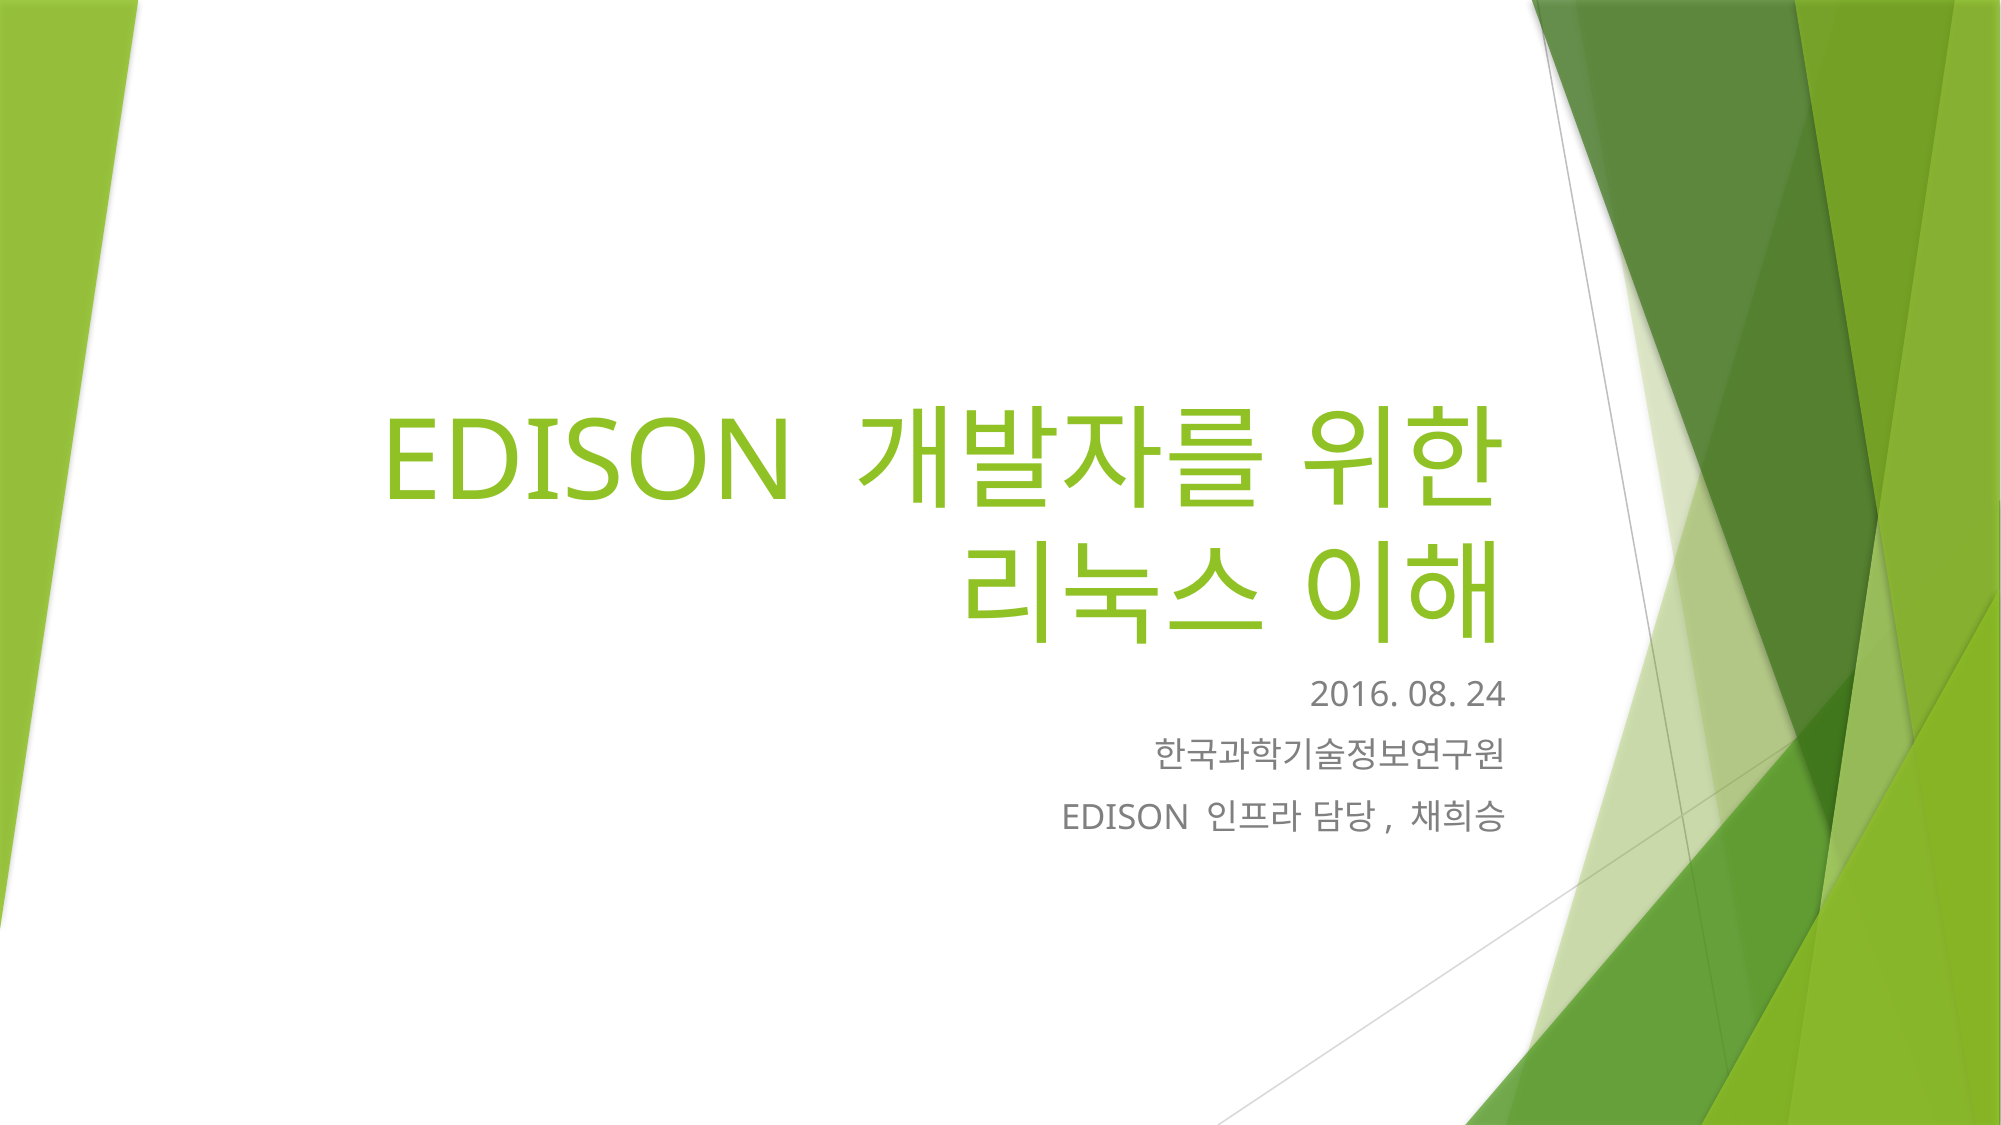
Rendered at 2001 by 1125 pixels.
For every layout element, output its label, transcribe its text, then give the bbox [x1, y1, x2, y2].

subtitle 2016. 08. 24 한국과학기술정보연구원 EDISON 인프라 담당, 채희승 [247, 664, 1522, 845]
title EDISON 개발자를 위한 리눅스 이해 [247, 394, 1522, 664]
